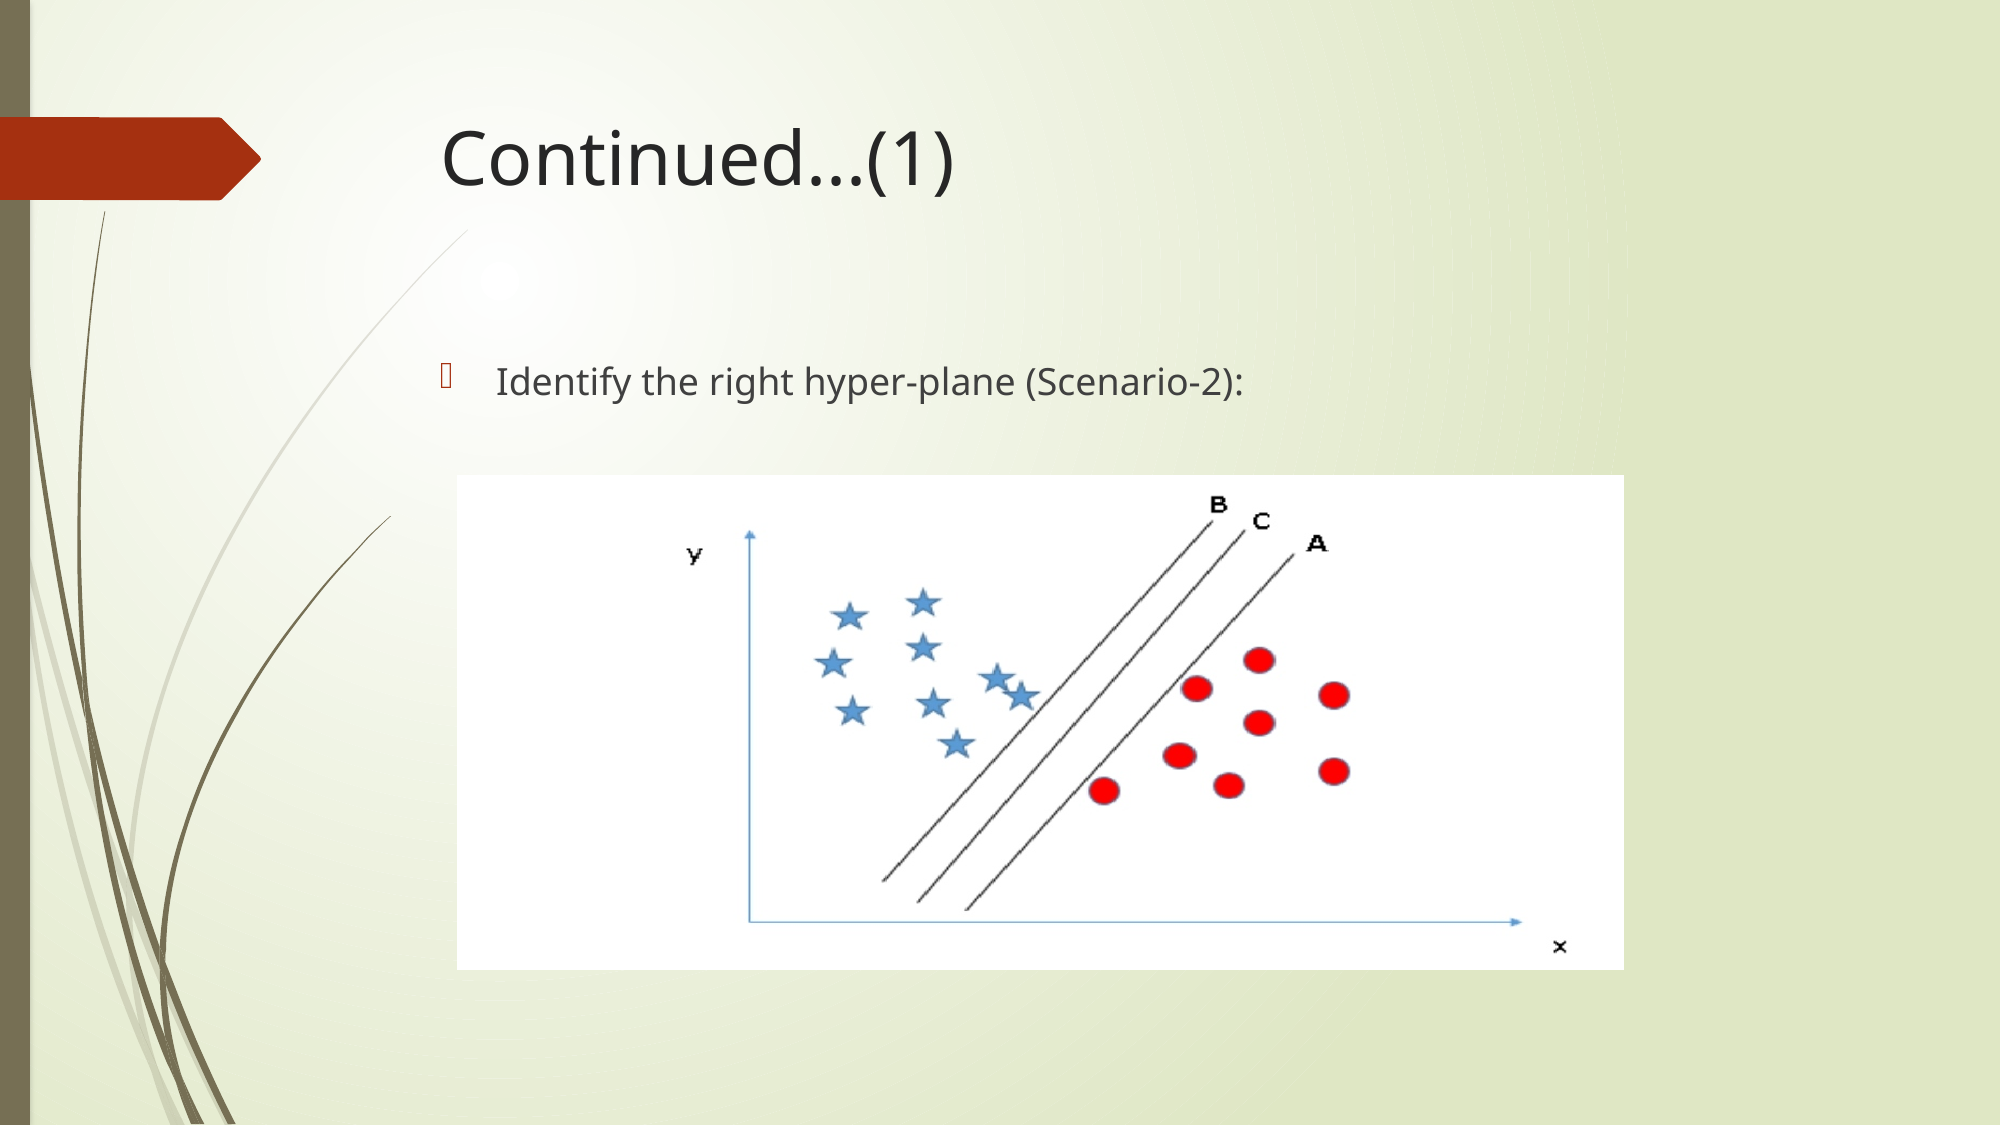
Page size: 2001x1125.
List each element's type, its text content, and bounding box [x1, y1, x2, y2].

title Continued...(1) [425, 102, 1888, 313]
list Identify the right hyper-plane (Scenario-2): [424, 350, 1888, 970]
picture [457, 475, 1624, 970]
